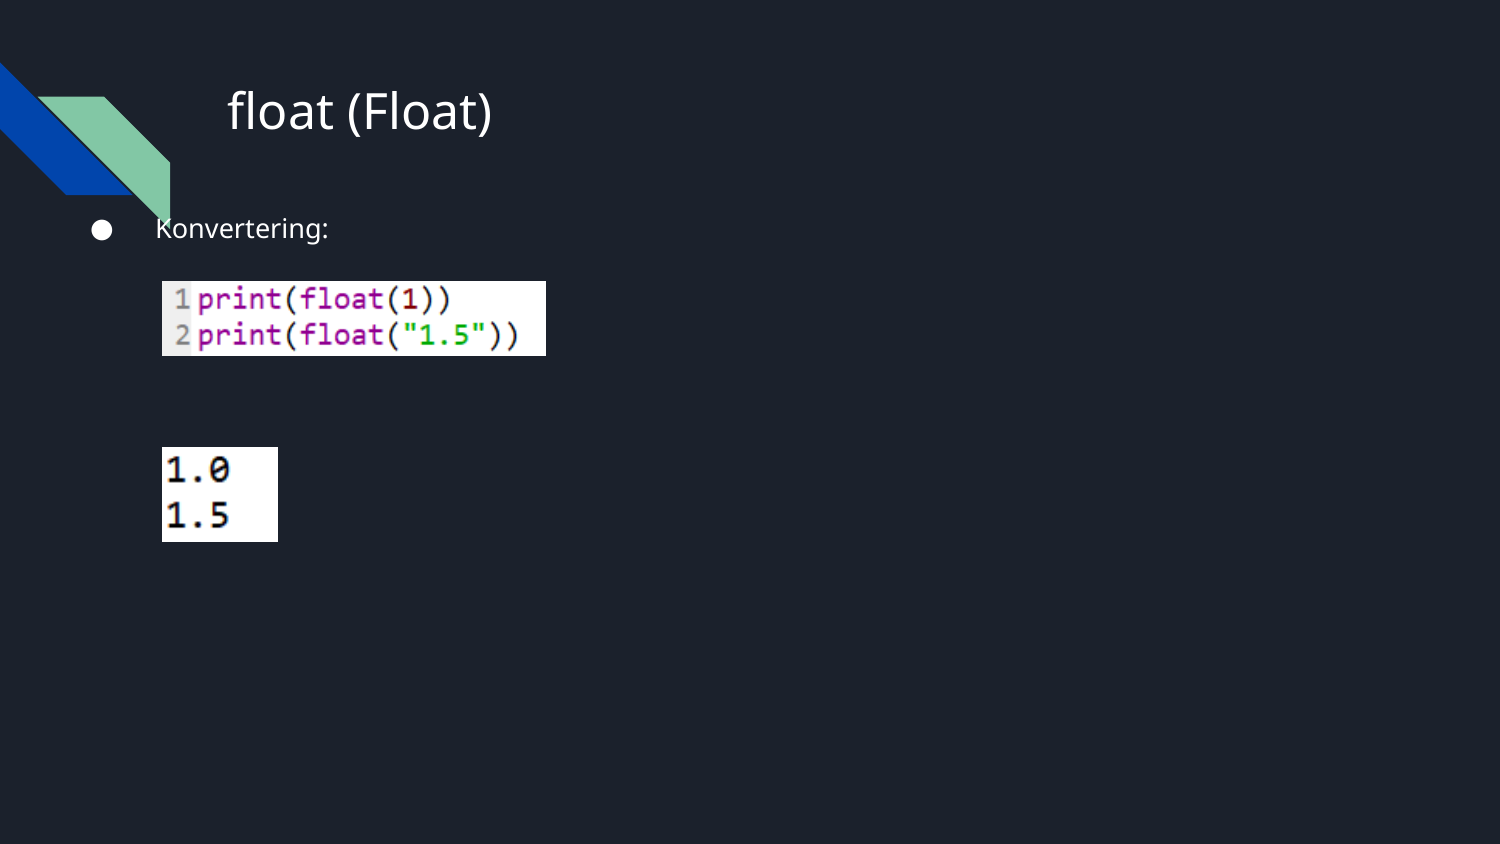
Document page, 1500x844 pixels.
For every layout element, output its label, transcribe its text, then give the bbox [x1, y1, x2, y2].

list Konvertering: [51, 191, 1449, 752]
picture [161, 281, 546, 356]
title float (Float) [212, 64, 1368, 191]
picture [161, 446, 278, 542]
